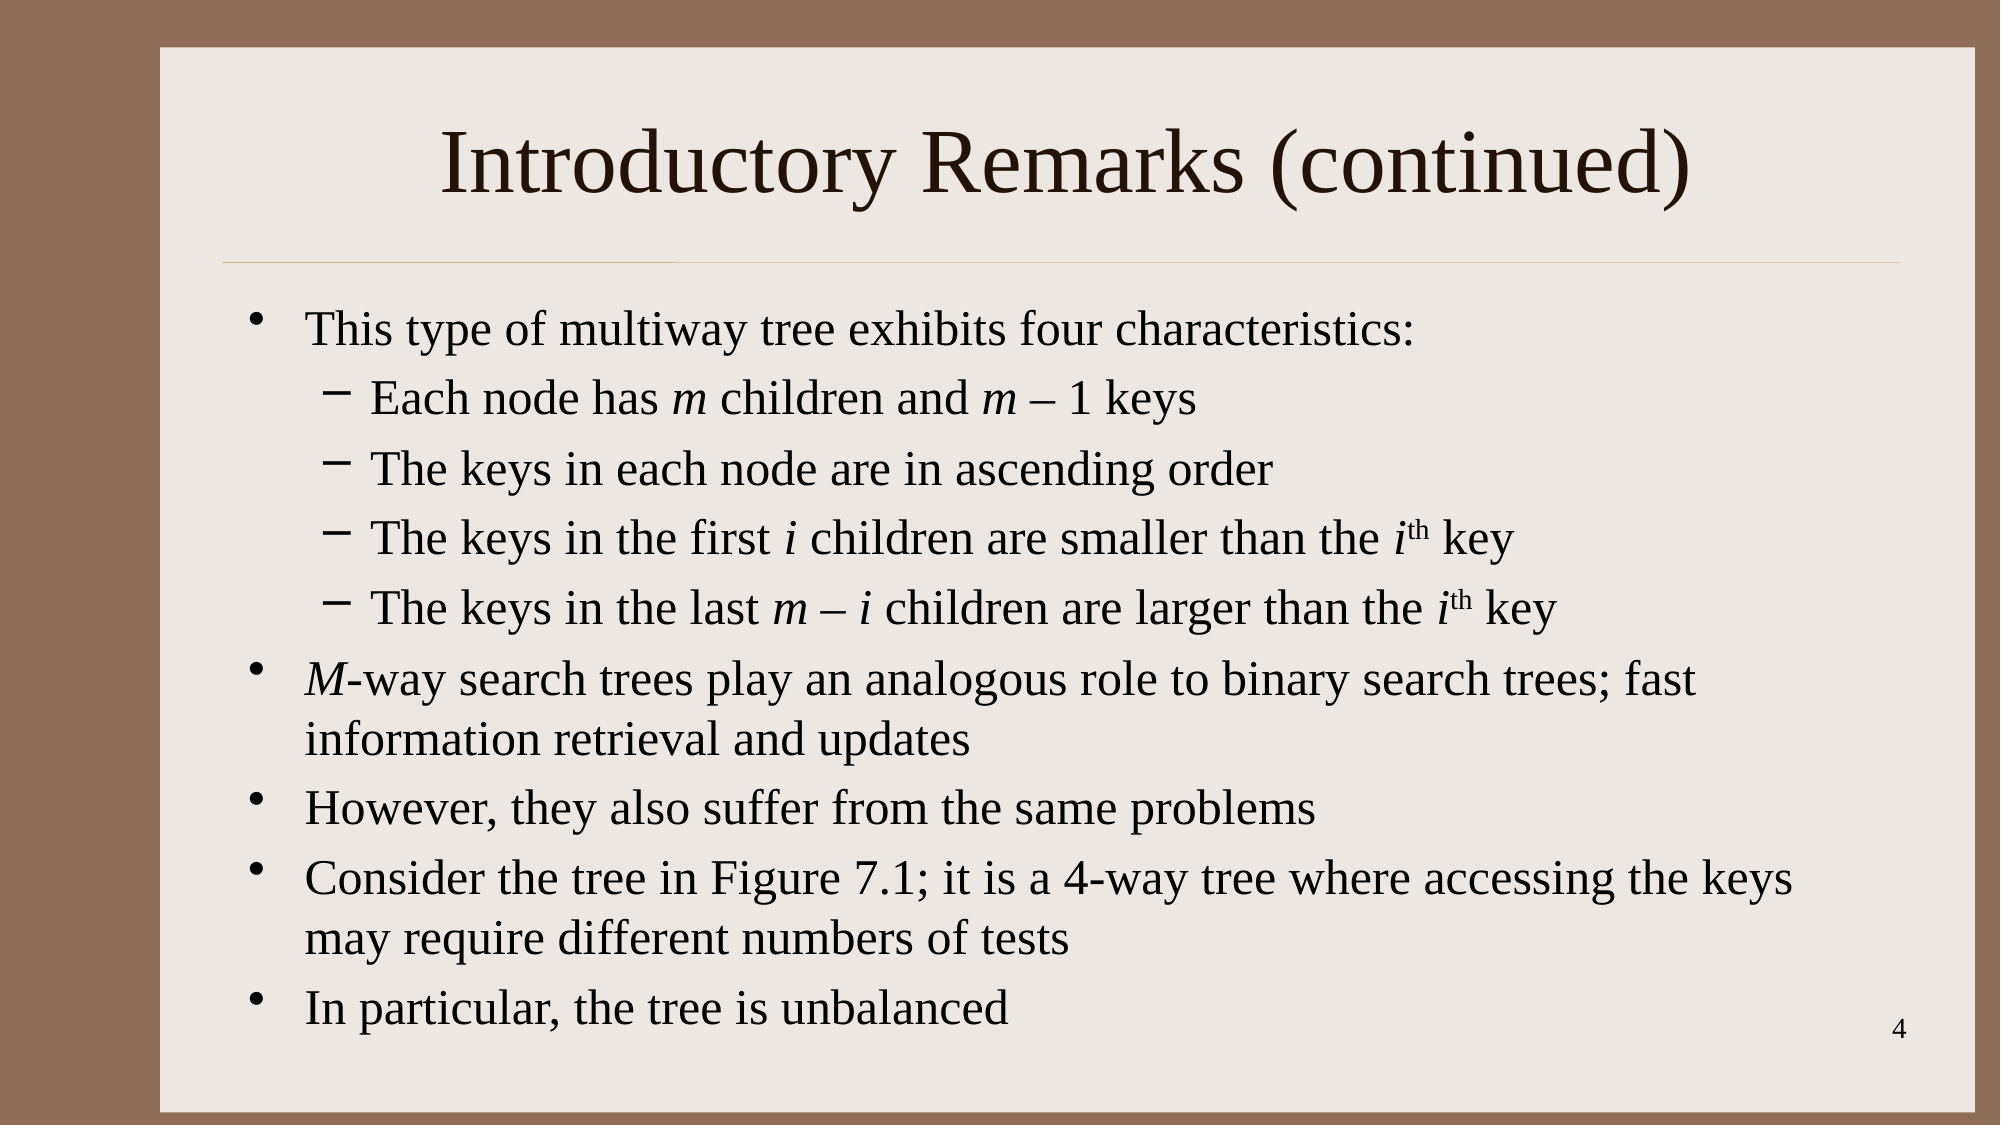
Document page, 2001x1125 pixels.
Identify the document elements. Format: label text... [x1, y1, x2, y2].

slide_number 4 [1505, 1001, 1922, 1077]
list This type of multiway tree exhibits four characteristics: Each node has m children and m – 1 keys The keys in each node are in ascending order The keys in the first i children are smaller than the ith key The keys in the last m – i children are larger than the ith key M-way search trees play an analogous role to binary search trees; fast information retrieval and updates However, they also suffer from the same problems Consider the tree in Figure 7.1; it is a 4-way tree where accessing the keys may require different numbers of tests In particular, the tree is unbalanced [233, 287, 1900, 963]
title Introductory Remarks (continued) [233, 62, 1900, 250]
